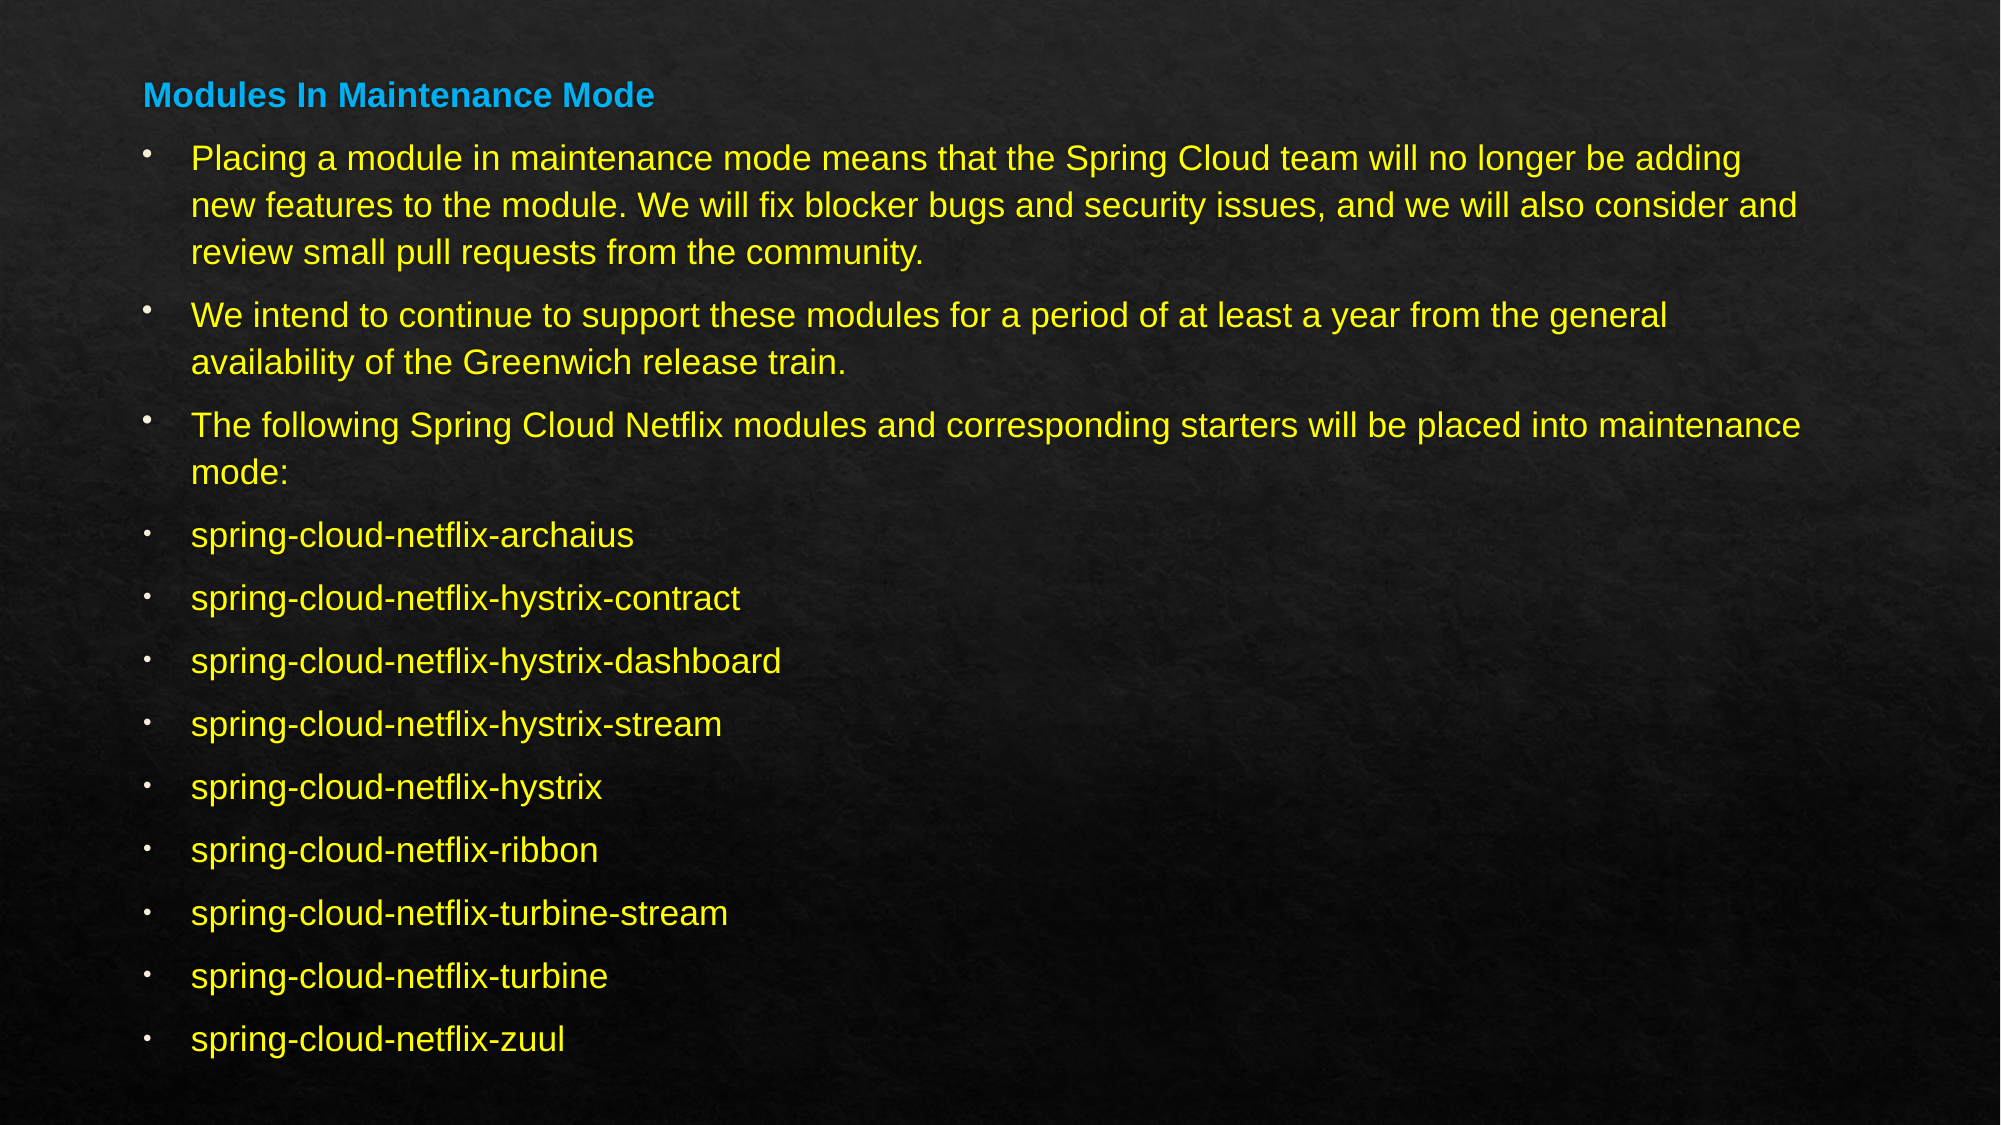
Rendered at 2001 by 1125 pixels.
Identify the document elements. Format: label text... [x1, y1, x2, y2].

list Modules In Maintenance Mode Placing a module in maintenance mode means that the Spring Cloud team will no longer be adding new features to the module. We will fix blocker bugs and security issues, and we will also consider and review small pull requests from the community. We intend to continue to support these modules for a period of at least a year from the general availability of the Greenwich release train. The following Spring Cloud Netflix modules and corresponding starters will be placed into maintenance mode: spring-cloud-netflix-archaius spring-cloud-netflix-hystrix-contract spring-cloud-netflix-hystrix-dashboard spring-cloud-netflix-hystrix-stream spring-cloud-netflix-hystrix spring-cloud-netflix-ribbon spring-cloud-netflix-turbine-stream spring-cloud-netflix-turbine spring-cloud-netflix-zuul [122, 60, 1821, 1069]
